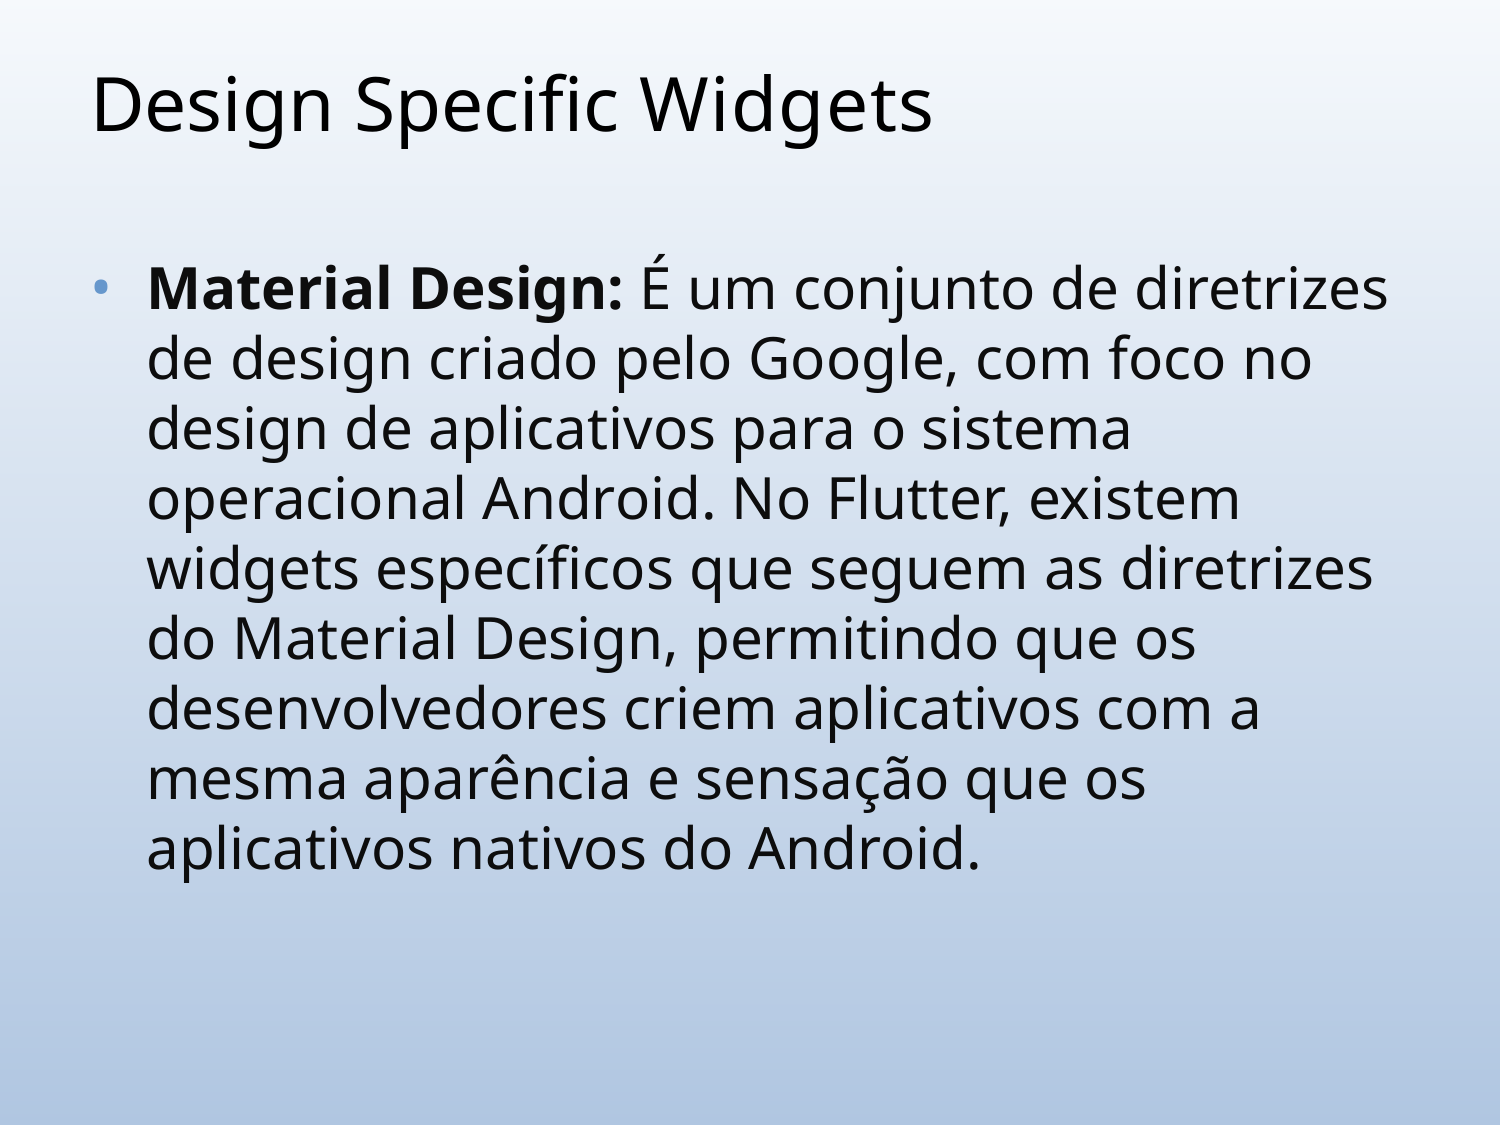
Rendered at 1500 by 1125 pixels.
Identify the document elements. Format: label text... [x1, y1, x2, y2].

text_box Material Design: É um conjunto de diretrizes de design criado pelo Google, com foco no design de aplicativos para o sistema operacional Android. No Flutter, existem widgets específicos que seguem as diretrizes do Material Design, permitindo que os desenvolvedores criem aplicativos com a mesma aparência e sensação que os aplicativos nativos do Android. [87, 249, 1412, 881]
title Design Specific Widgets [0, 0, 1500, 245]
